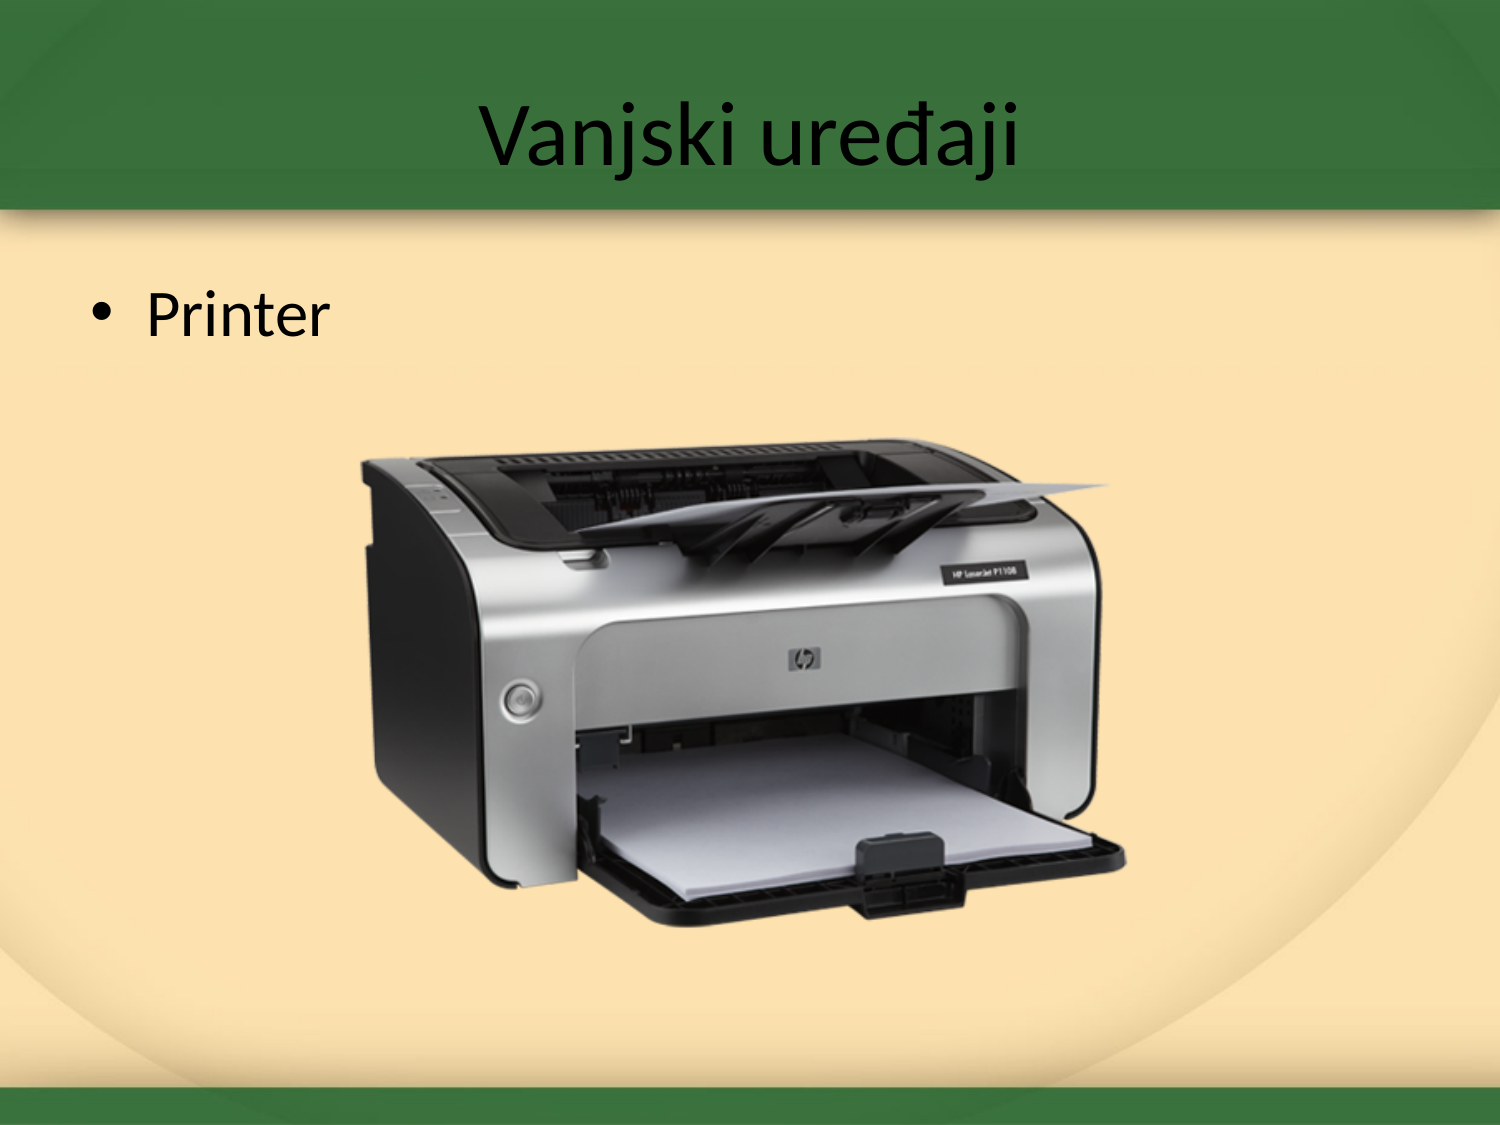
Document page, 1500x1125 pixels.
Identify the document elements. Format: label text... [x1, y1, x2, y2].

list Printer [75, 262, 1425, 1005]
picture [0, 0, 1500, 1125]
title Vanjski uređaji [75, 45, 1425, 213]
